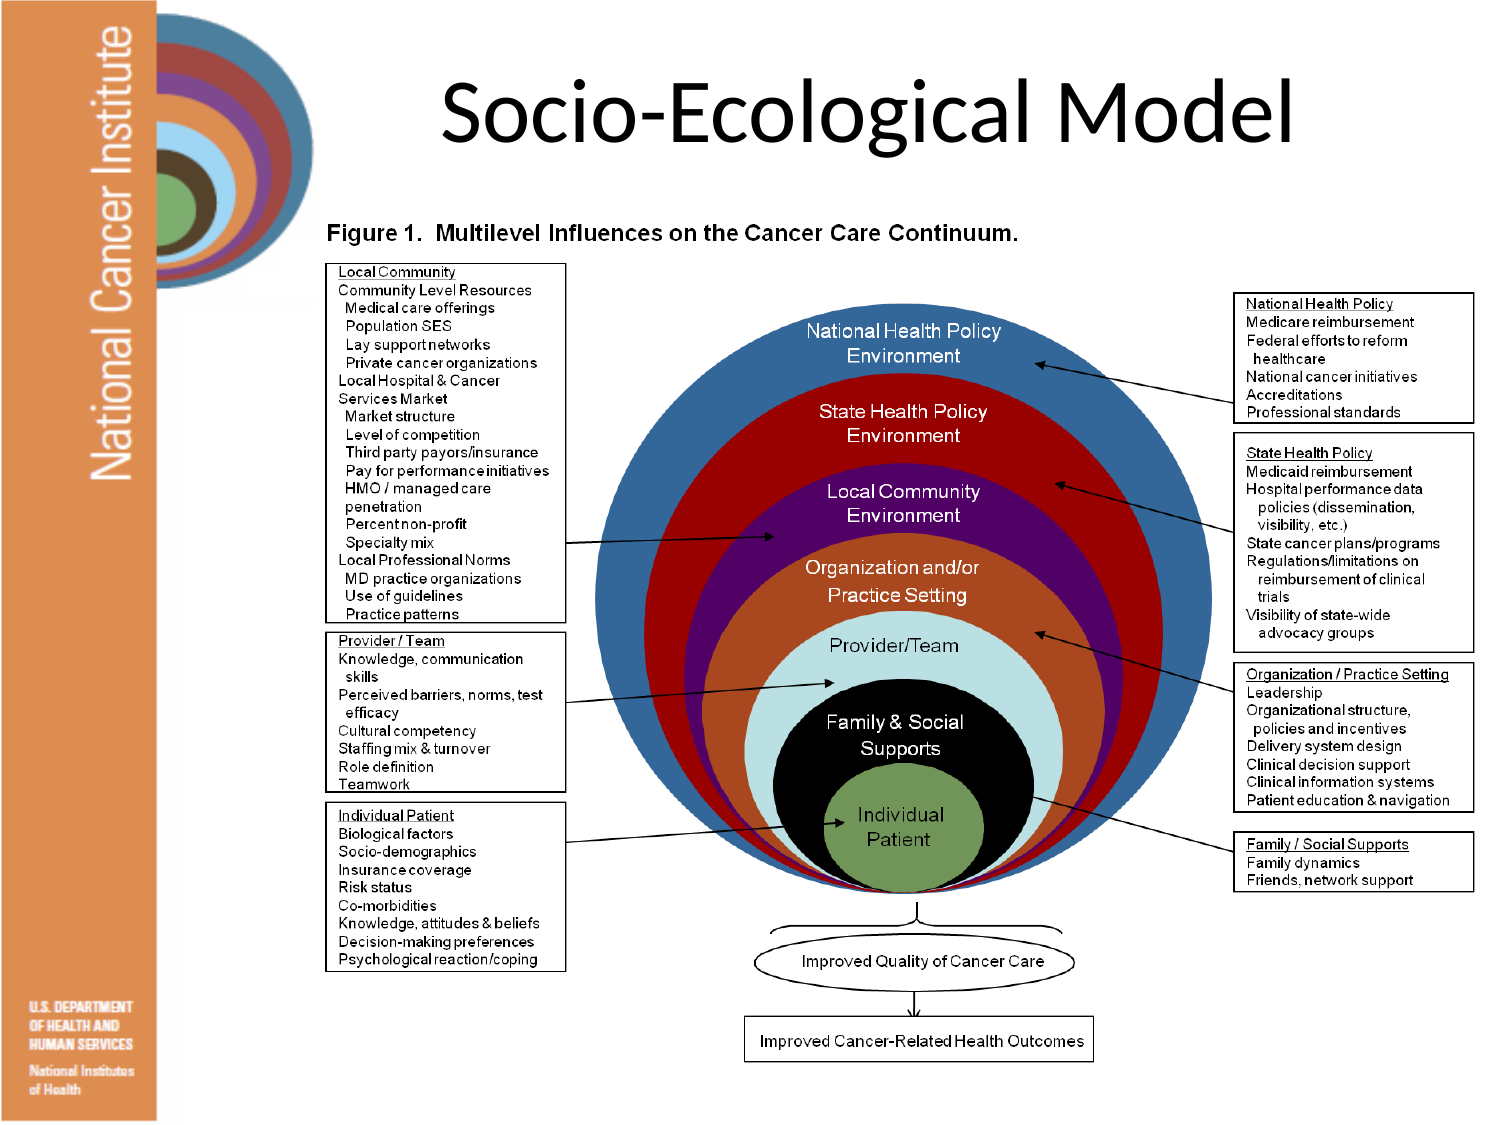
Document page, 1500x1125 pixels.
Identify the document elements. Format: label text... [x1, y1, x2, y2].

picture [0, 0, 318, 1125]
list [312, 212, 1476, 1063]
title Socio-Ecological Model [262, 12, 1475, 200]
